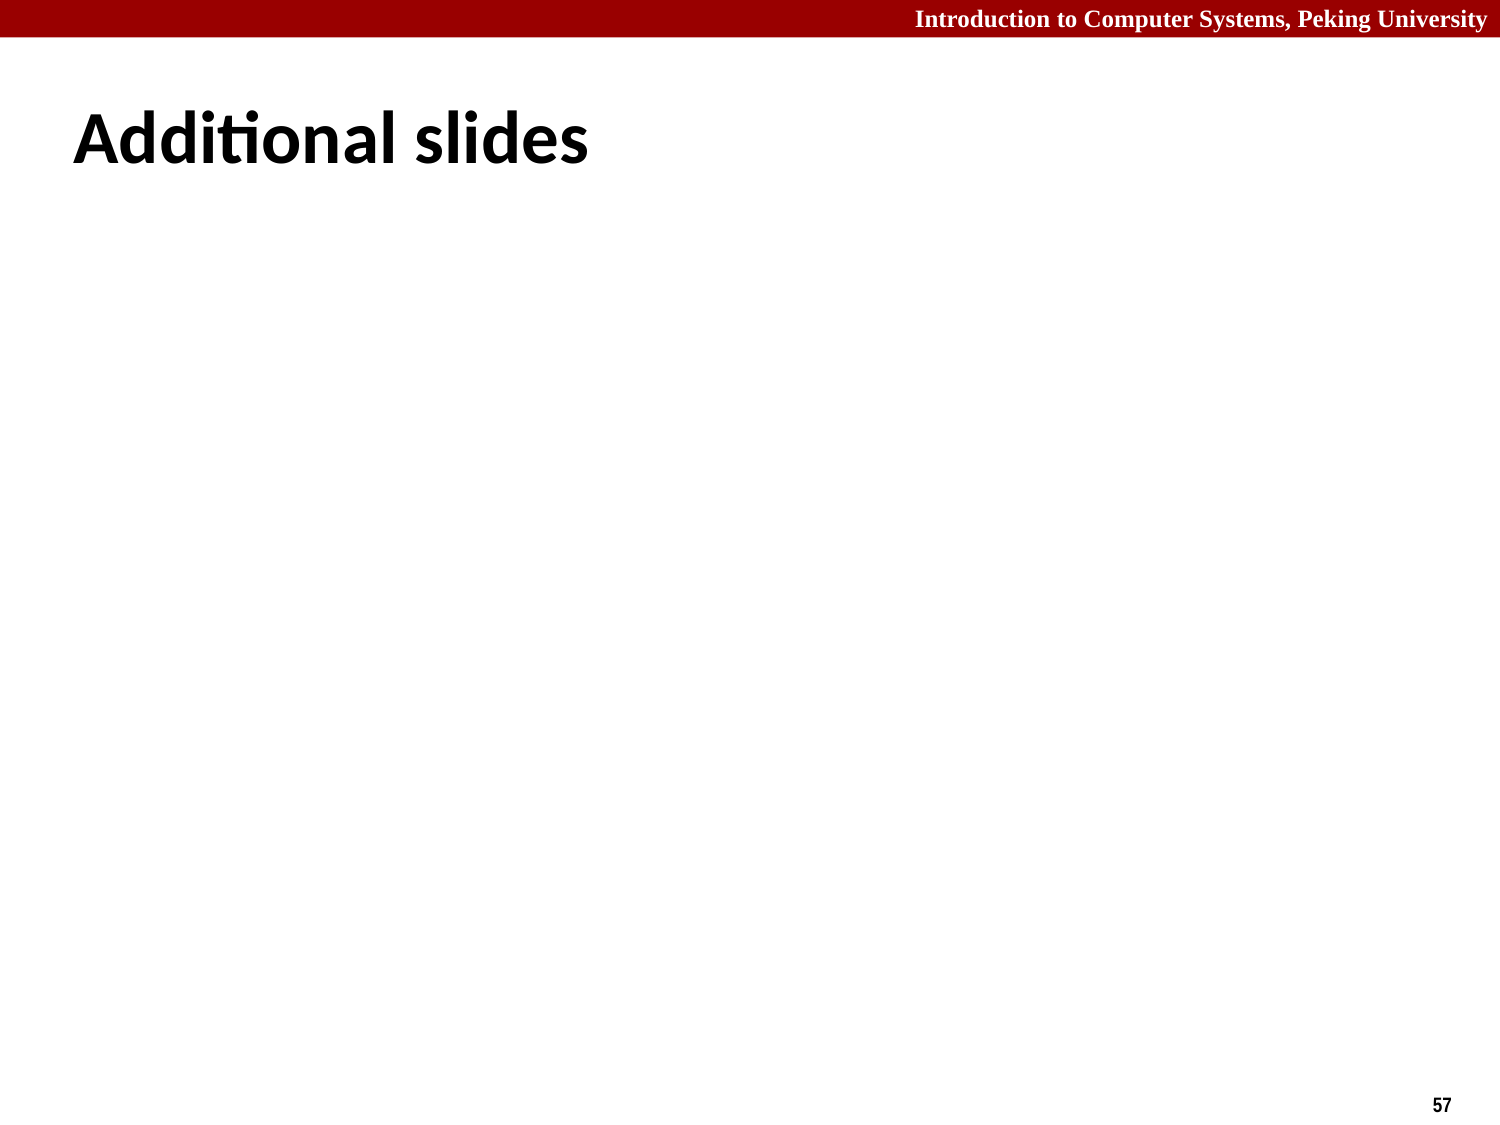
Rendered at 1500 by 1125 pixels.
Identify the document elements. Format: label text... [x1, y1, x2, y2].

title Additional slides [58, 71, 1305, 197]
